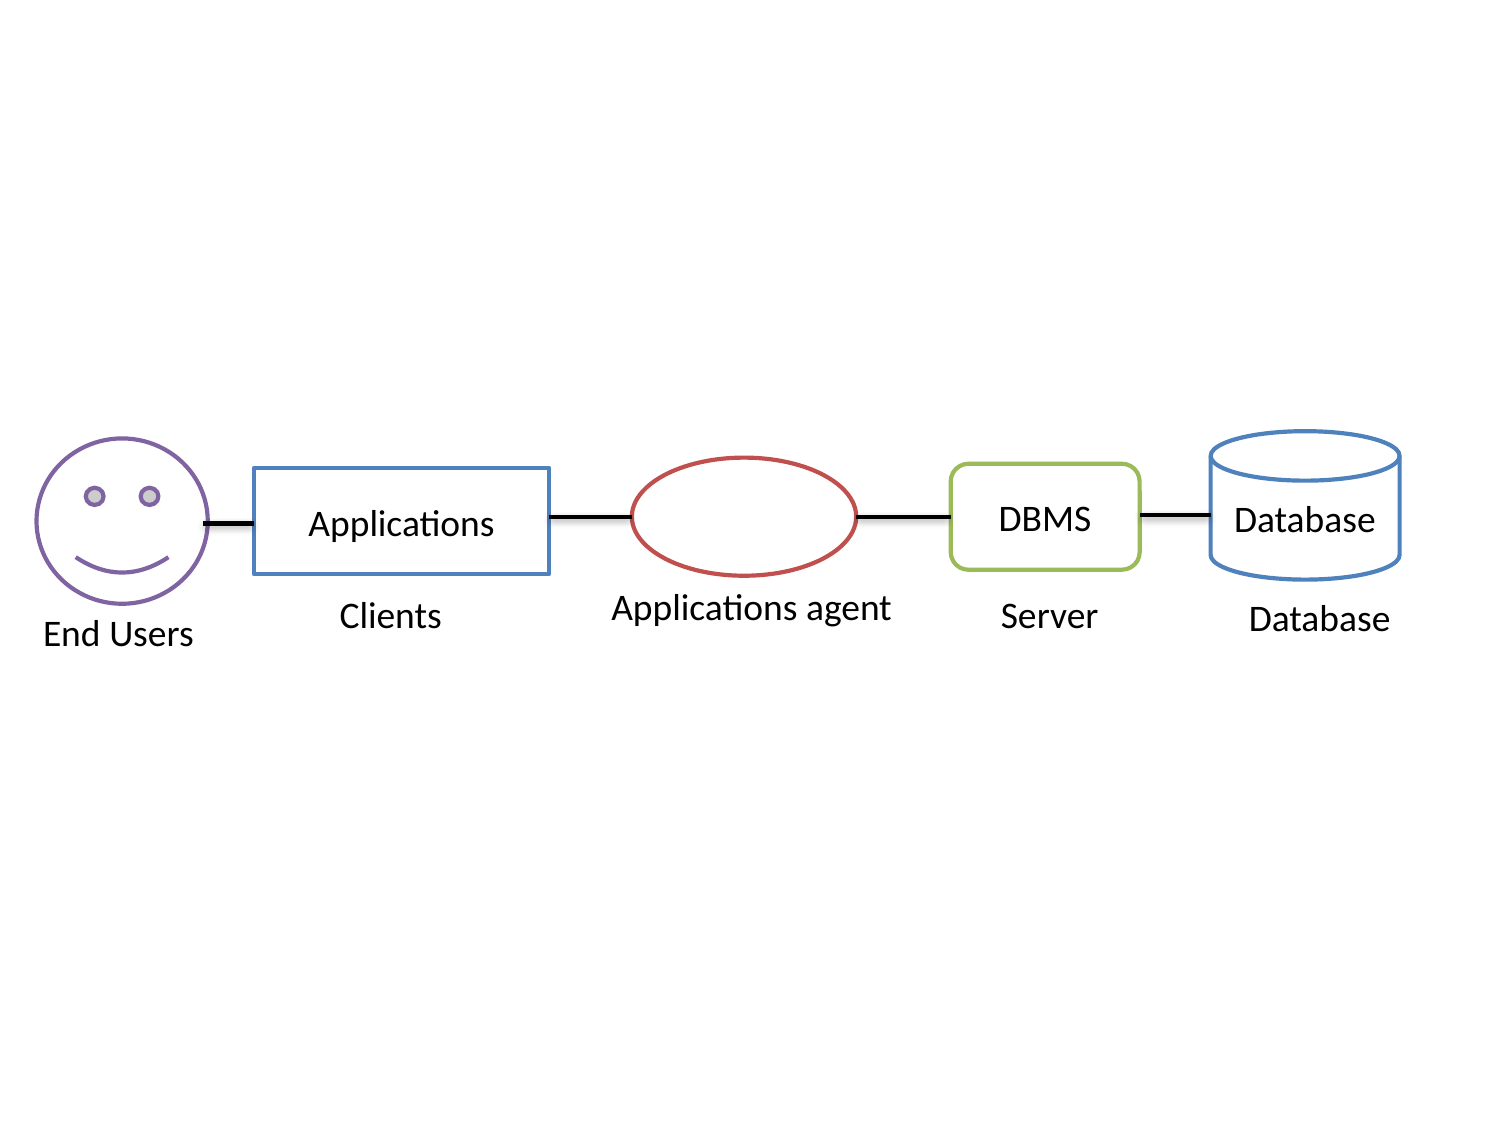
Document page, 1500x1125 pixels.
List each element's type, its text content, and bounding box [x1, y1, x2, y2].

text_box Database [1208, 429, 1402, 582]
text_box DBMS [948, 461, 1142, 572]
text_box Applications agent [596, 575, 916, 636]
text_box End Users [28, 601, 216, 661]
text_box [34, 436, 210, 601]
text_box Clients [324, 583, 621, 644]
text_box [629, 455, 859, 575]
text_box Server [986, 583, 1164, 644]
text_box Database [1234, 586, 1459, 647]
text_box Applications [252, 466, 551, 576]
